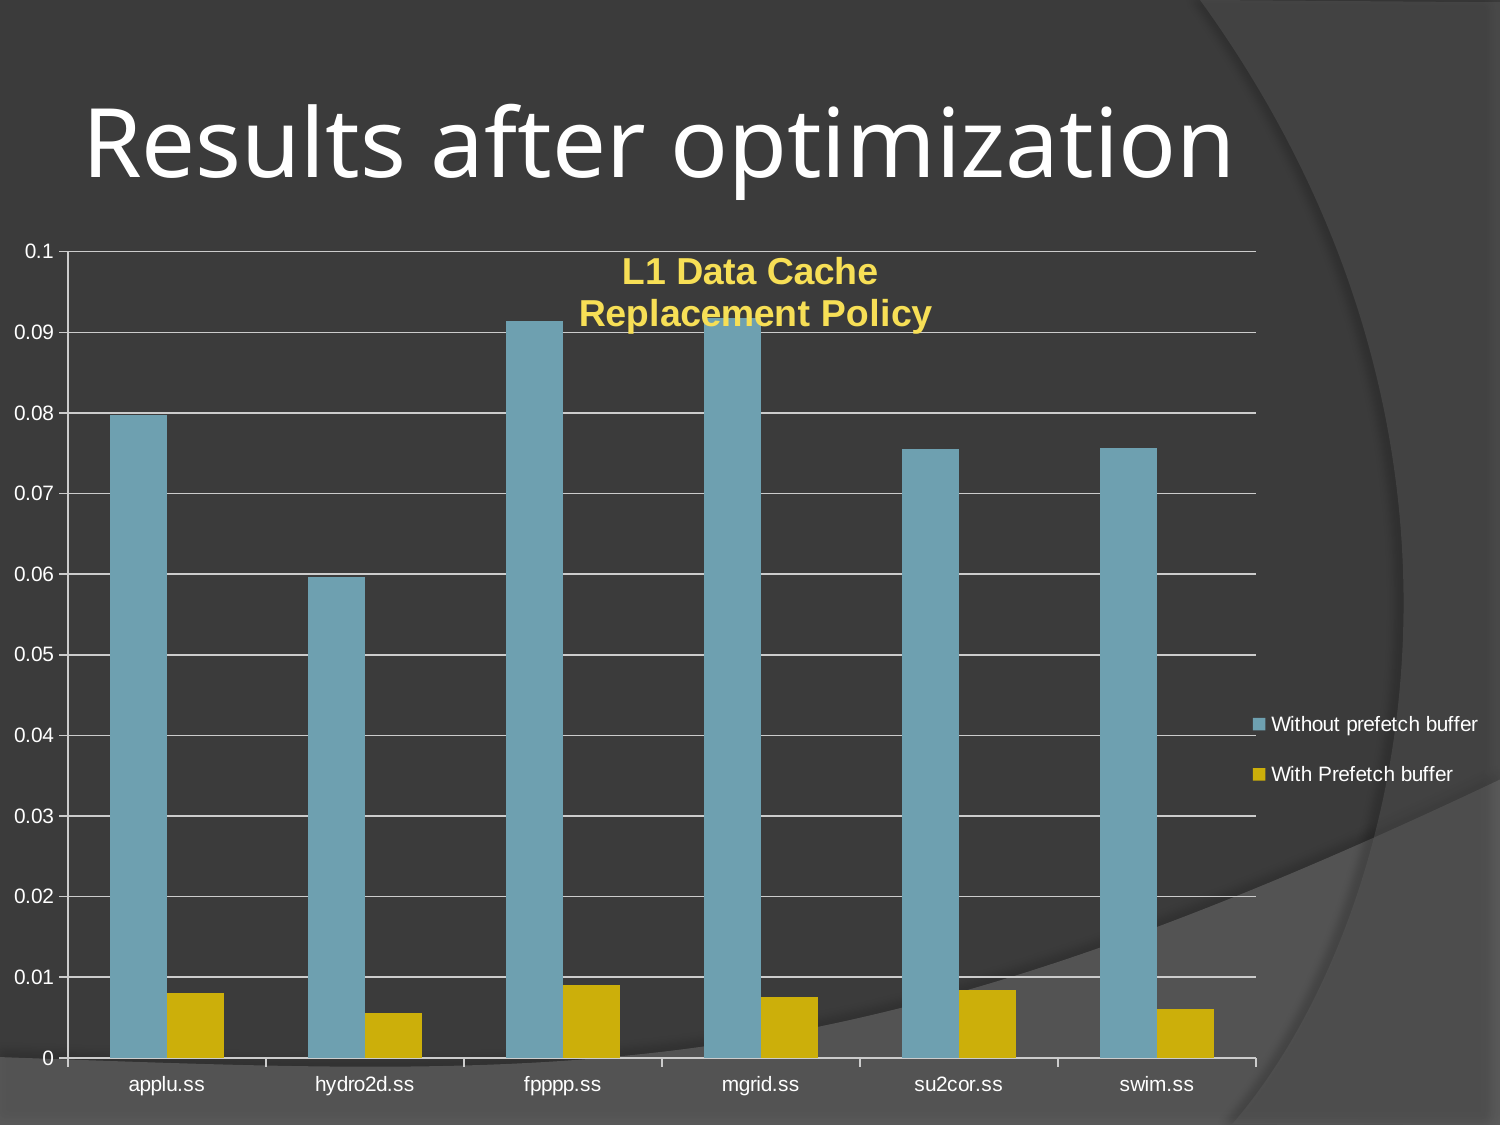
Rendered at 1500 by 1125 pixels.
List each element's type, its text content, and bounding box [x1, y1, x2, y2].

chart [0, 212, 1500, 1125]
title Results after optimization [75, 45, 1301, 202]
